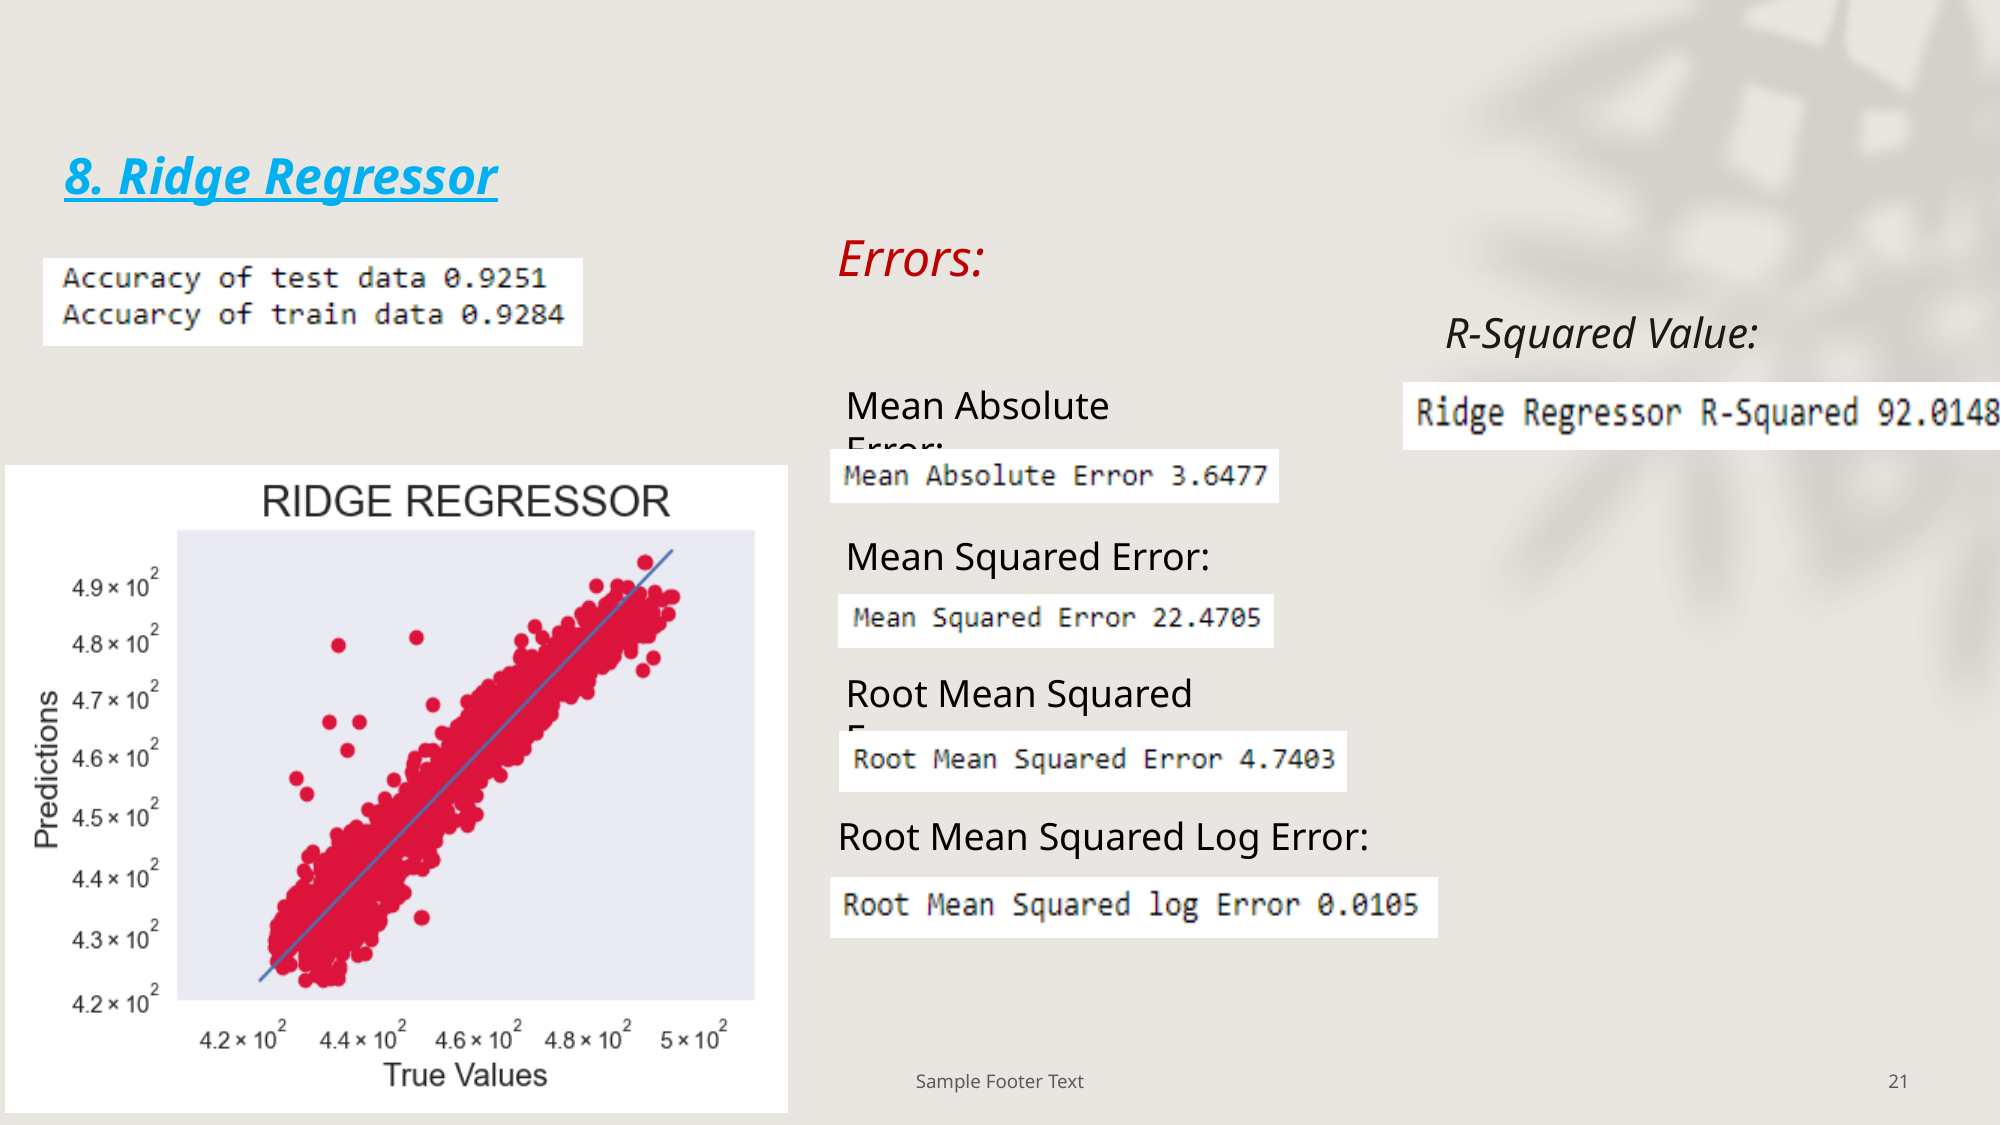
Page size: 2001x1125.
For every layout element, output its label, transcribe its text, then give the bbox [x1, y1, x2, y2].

picture [838, 594, 1274, 648]
text_box Mean Absolute Error: [830, 374, 1233, 449]
picture [839, 731, 1347, 793]
footer Sample Footer Text [788, 1052, 1338, 1113]
picture [830, 877, 1438, 938]
picture [42, 258, 583, 346]
list Errors: [822, 159, 1363, 295]
text_box Mean Squared Error: [830, 525, 1233, 586]
text_box Root Mean Squared Error: [830, 662, 1315, 767]
list R-Squared Value: [1429, 229, 1970, 365]
list 8. Ridge Regressor [49, 125, 679, 213]
text_box Root Mean Squared Log Error: [822, 805, 1407, 866]
picture [5, 465, 788, 1113]
slide_number 21 [1474, 1052, 1925, 1113]
picture [830, 449, 1279, 503]
picture [1403, 382, 2000, 450]
